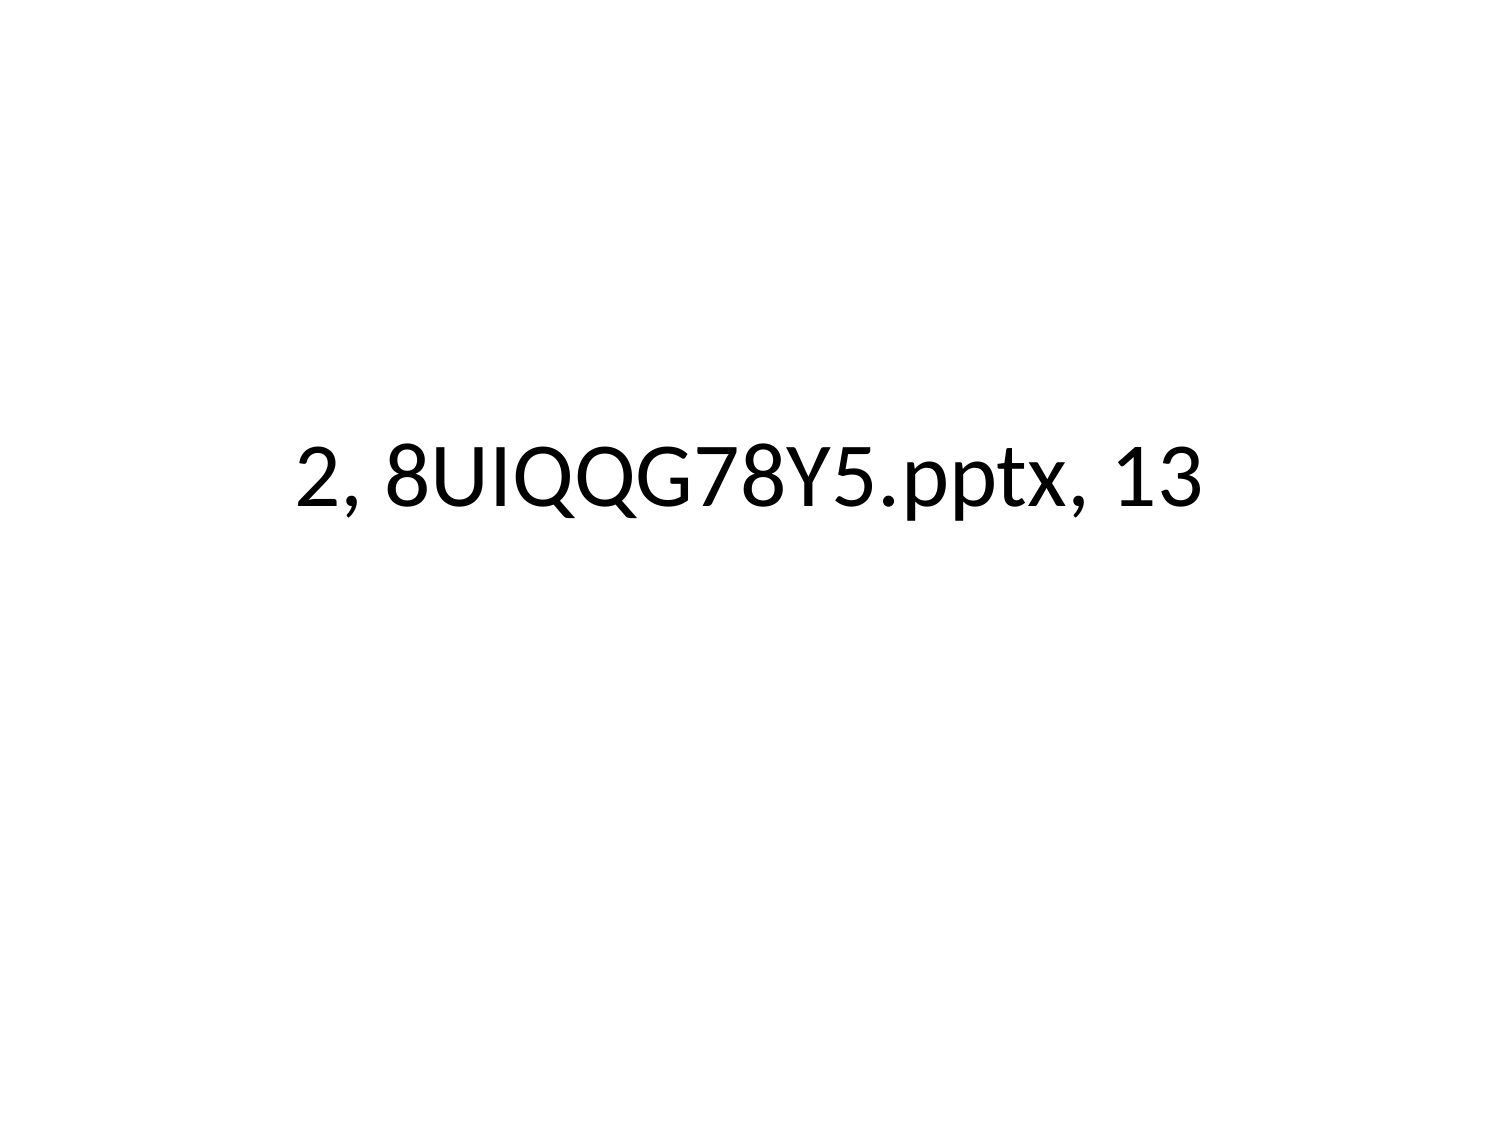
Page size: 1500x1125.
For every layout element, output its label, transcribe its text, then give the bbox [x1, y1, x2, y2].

title 2, 8UIQQG78Y5.pptx, 13 [112, 349, 1388, 591]
